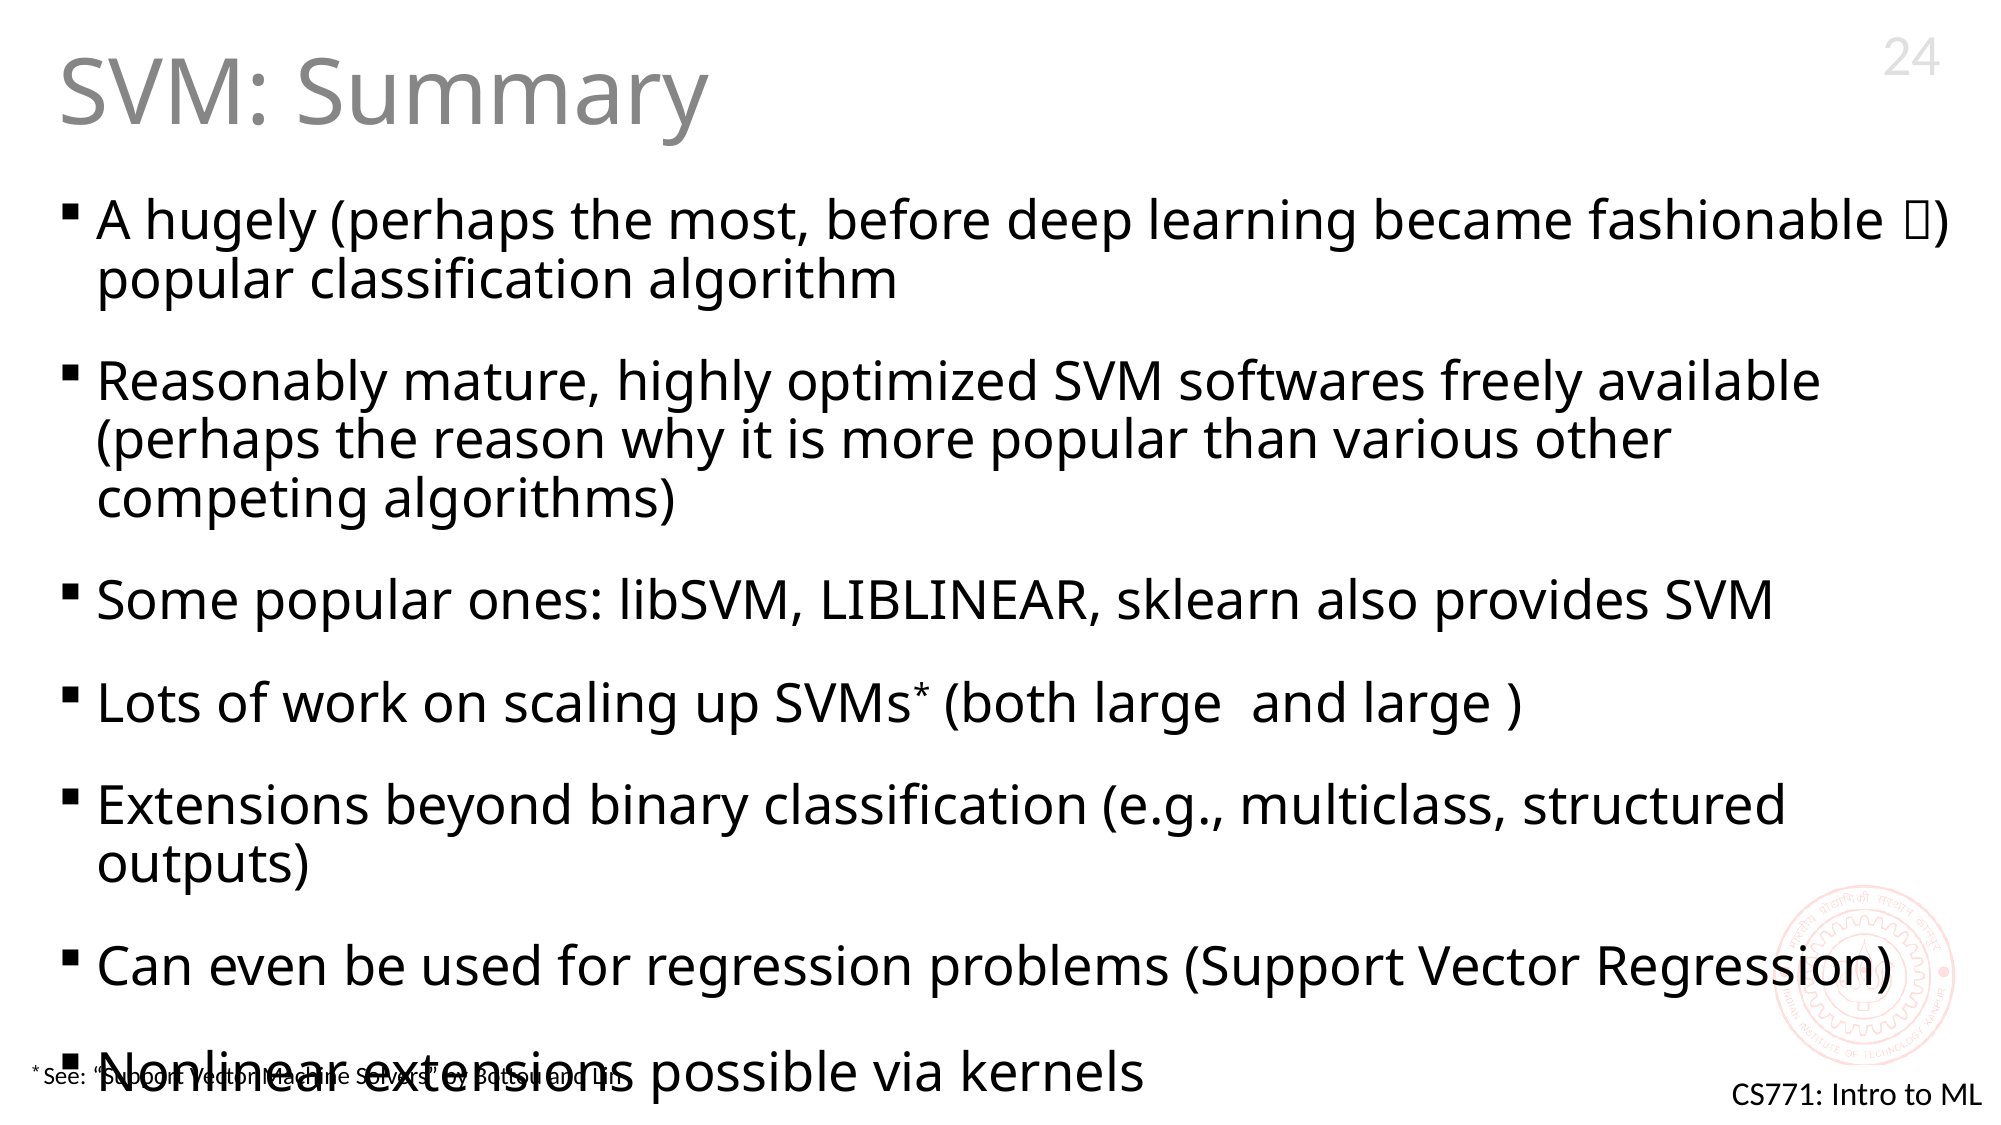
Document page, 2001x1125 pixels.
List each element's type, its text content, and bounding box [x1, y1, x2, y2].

slide_number 24 [1857, 22, 1957, 83]
title SVM: Summary [43, 27, 1970, 163]
text_box * See: “Support Vector Machine Solvers” by Bottou and Lin [17, 1051, 639, 1097]
